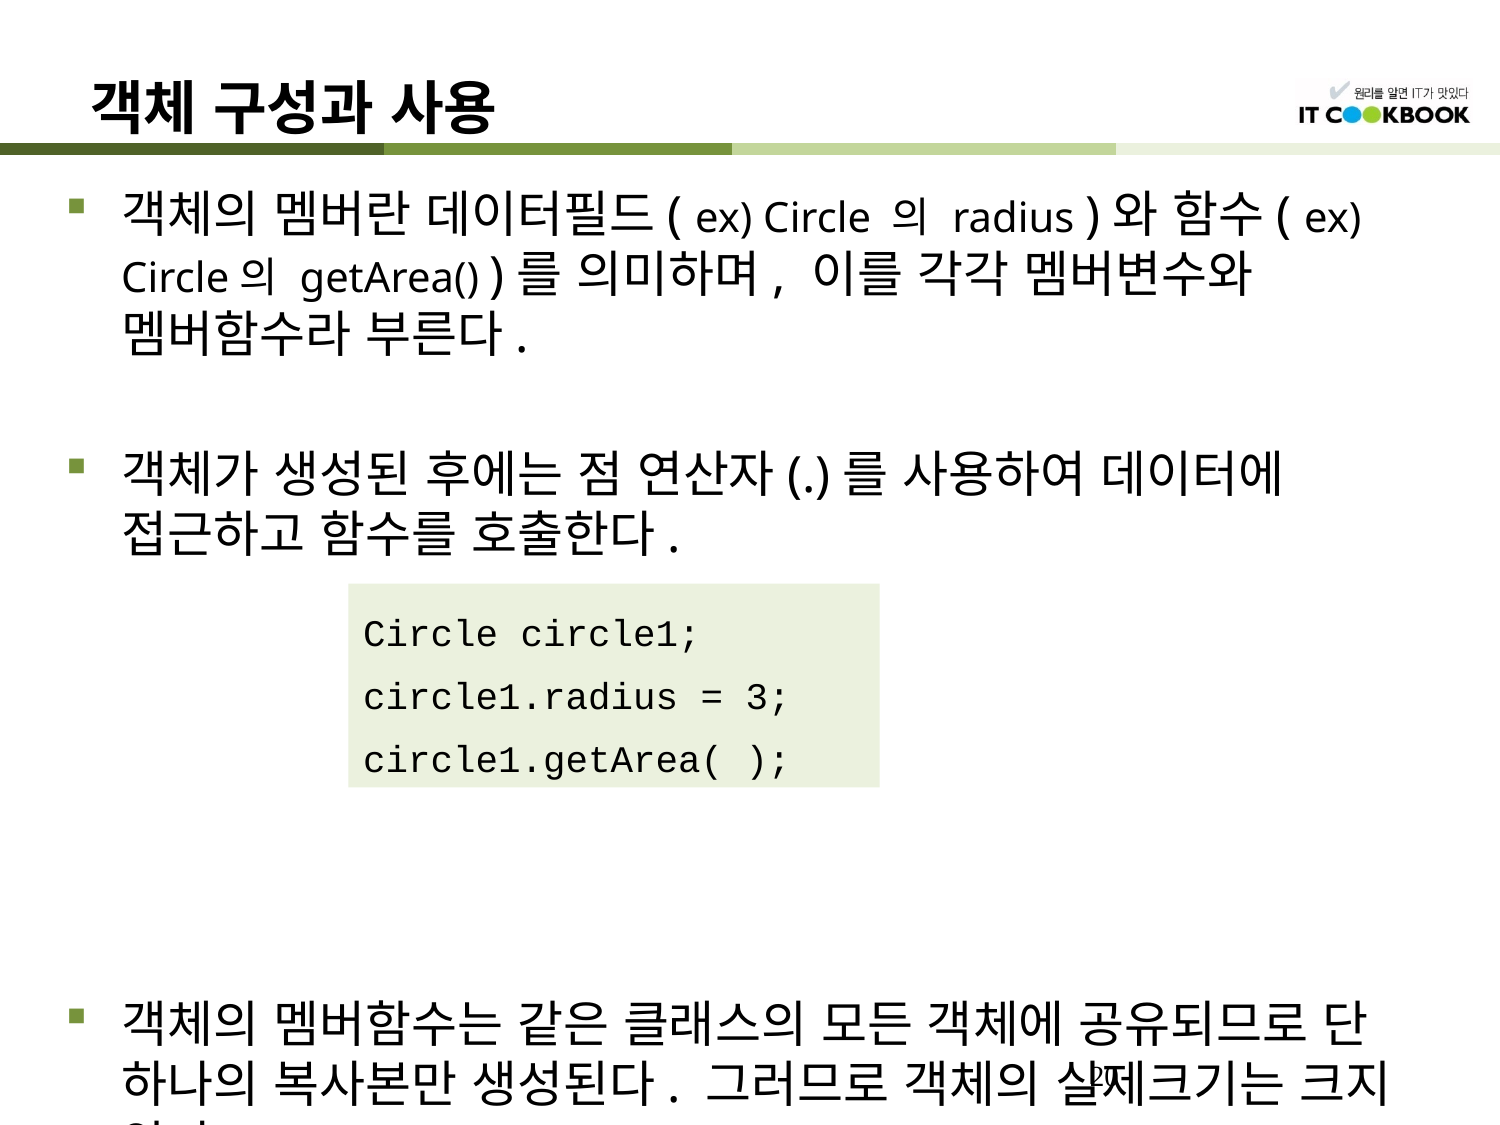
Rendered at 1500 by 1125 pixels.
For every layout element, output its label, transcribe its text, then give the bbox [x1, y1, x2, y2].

slide_number 20 [1074, 1083, 1388, 1125]
text_box Circle circle1; circle1.radius = 3; circle1.getArea( ); [348, 583, 880, 788]
picture [1413, 78, 1473, 125]
list 객체의 멤버란 데이터필드( ex) Circle 의 radius )와 함수( ex) Circle의 getArea() )를 의미하며, 이를 각각 멤버변수와 멤버함수라 부른다. 객체가 생성된 후에는 점 연산자(.)를 사용하여 데이터에 접근하고 함수를 호출한다. 객체의 멤버함수는 같은 클래스의 모든 객체에 공유되므로 단 하나의 복사본만 생성된다. 그러므로 객체의 실제크기는 크지 않다. [49, 174, 1451, 1083]
title 객체 구성과 사용 [74, 37, 1413, 174]
